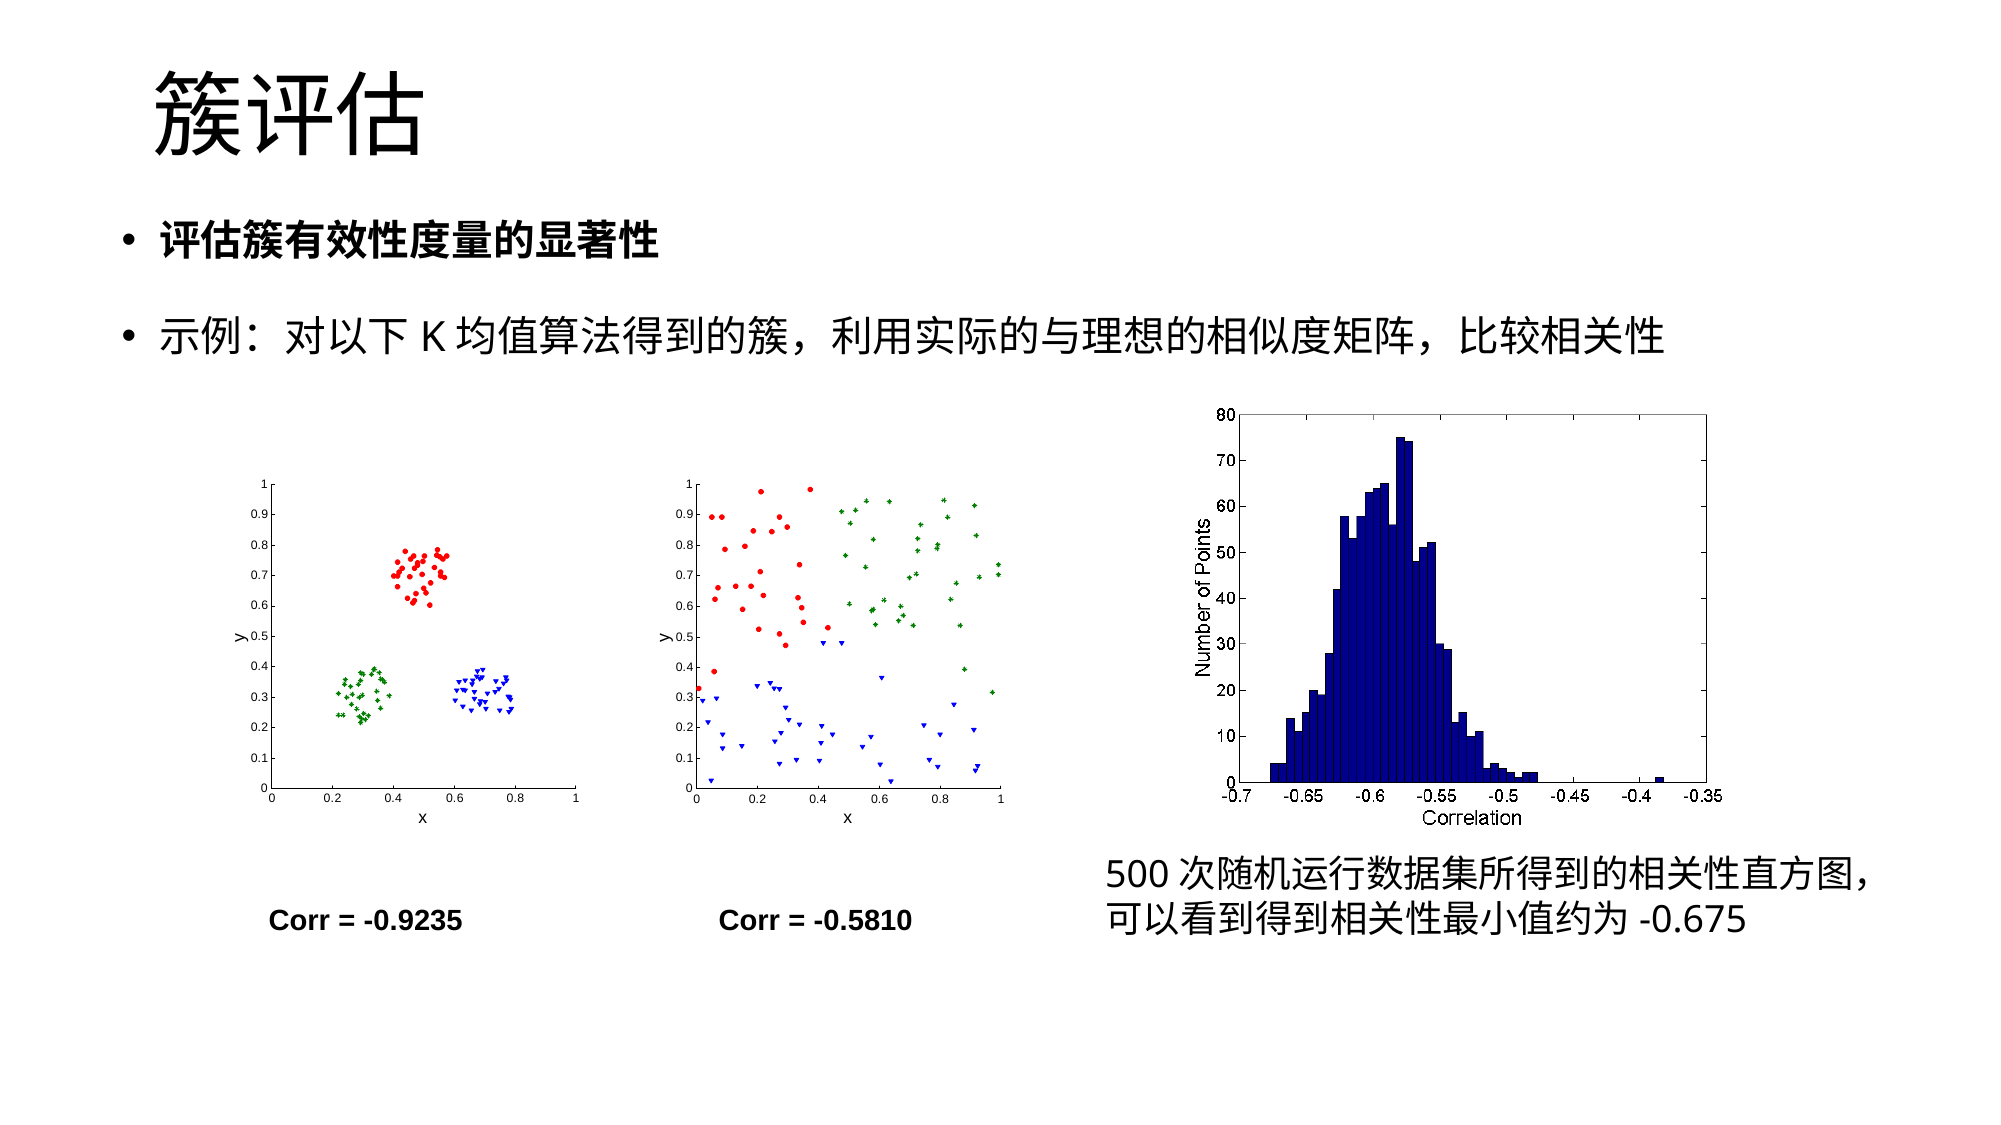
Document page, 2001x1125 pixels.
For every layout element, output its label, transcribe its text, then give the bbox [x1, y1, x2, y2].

text_box Corr = -0.9235 [253, 893, 642, 944]
title 簇评估 [137, 10, 1863, 181]
picture [166, 456, 1091, 831]
list 评估簇有效性度量的显著性 示例：对以下K均值算法得到的簇，利用实际的与理想的相似度矩阵，比较相关性 [106, 181, 1894, 1083]
text_box Corr = -0.5810 [703, 893, 1090, 944]
text_box 500次随机运行数据集所得到的相关性直方图，可以看到得到相关性最小值约为-0.675 [1090, 842, 1928, 948]
picture [1162, 380, 1763, 831]
